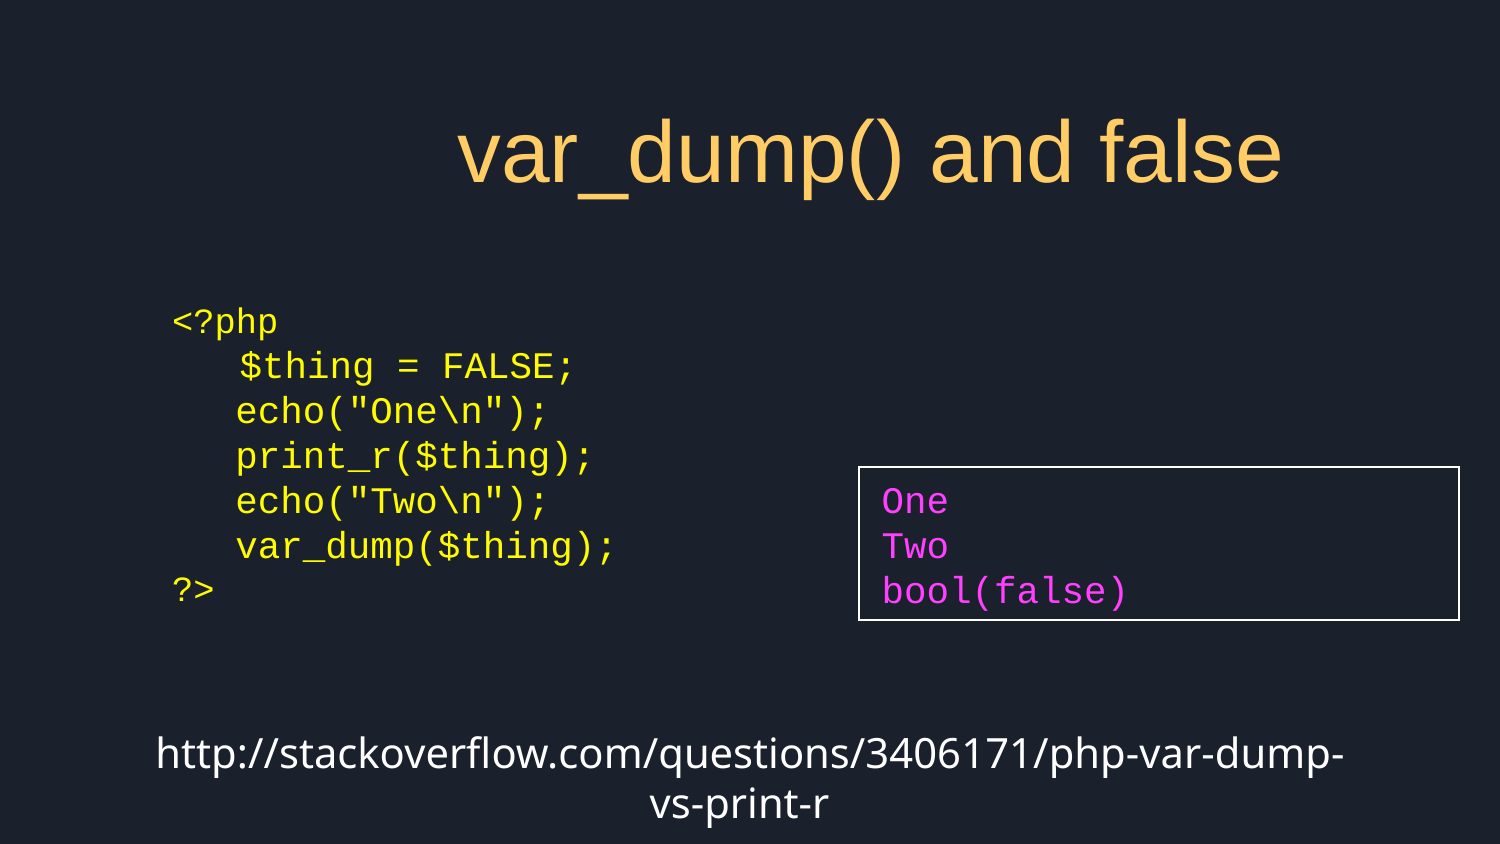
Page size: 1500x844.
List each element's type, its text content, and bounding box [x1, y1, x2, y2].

title var_dump() and false [321, 99, 1301, 233]
text_box http://stackoverflow.com/questions/3406171/php-var-dump-vs-print-r [112, 746, 1367, 808]
text_box <?php $thing = FALSE; echo("One\n"); print_r($thing); echo("Two\n"); var_dump($thing); ?> [167, 288, 658, 619]
text_box One Two bool(false) [859, 467, 1460, 620]
